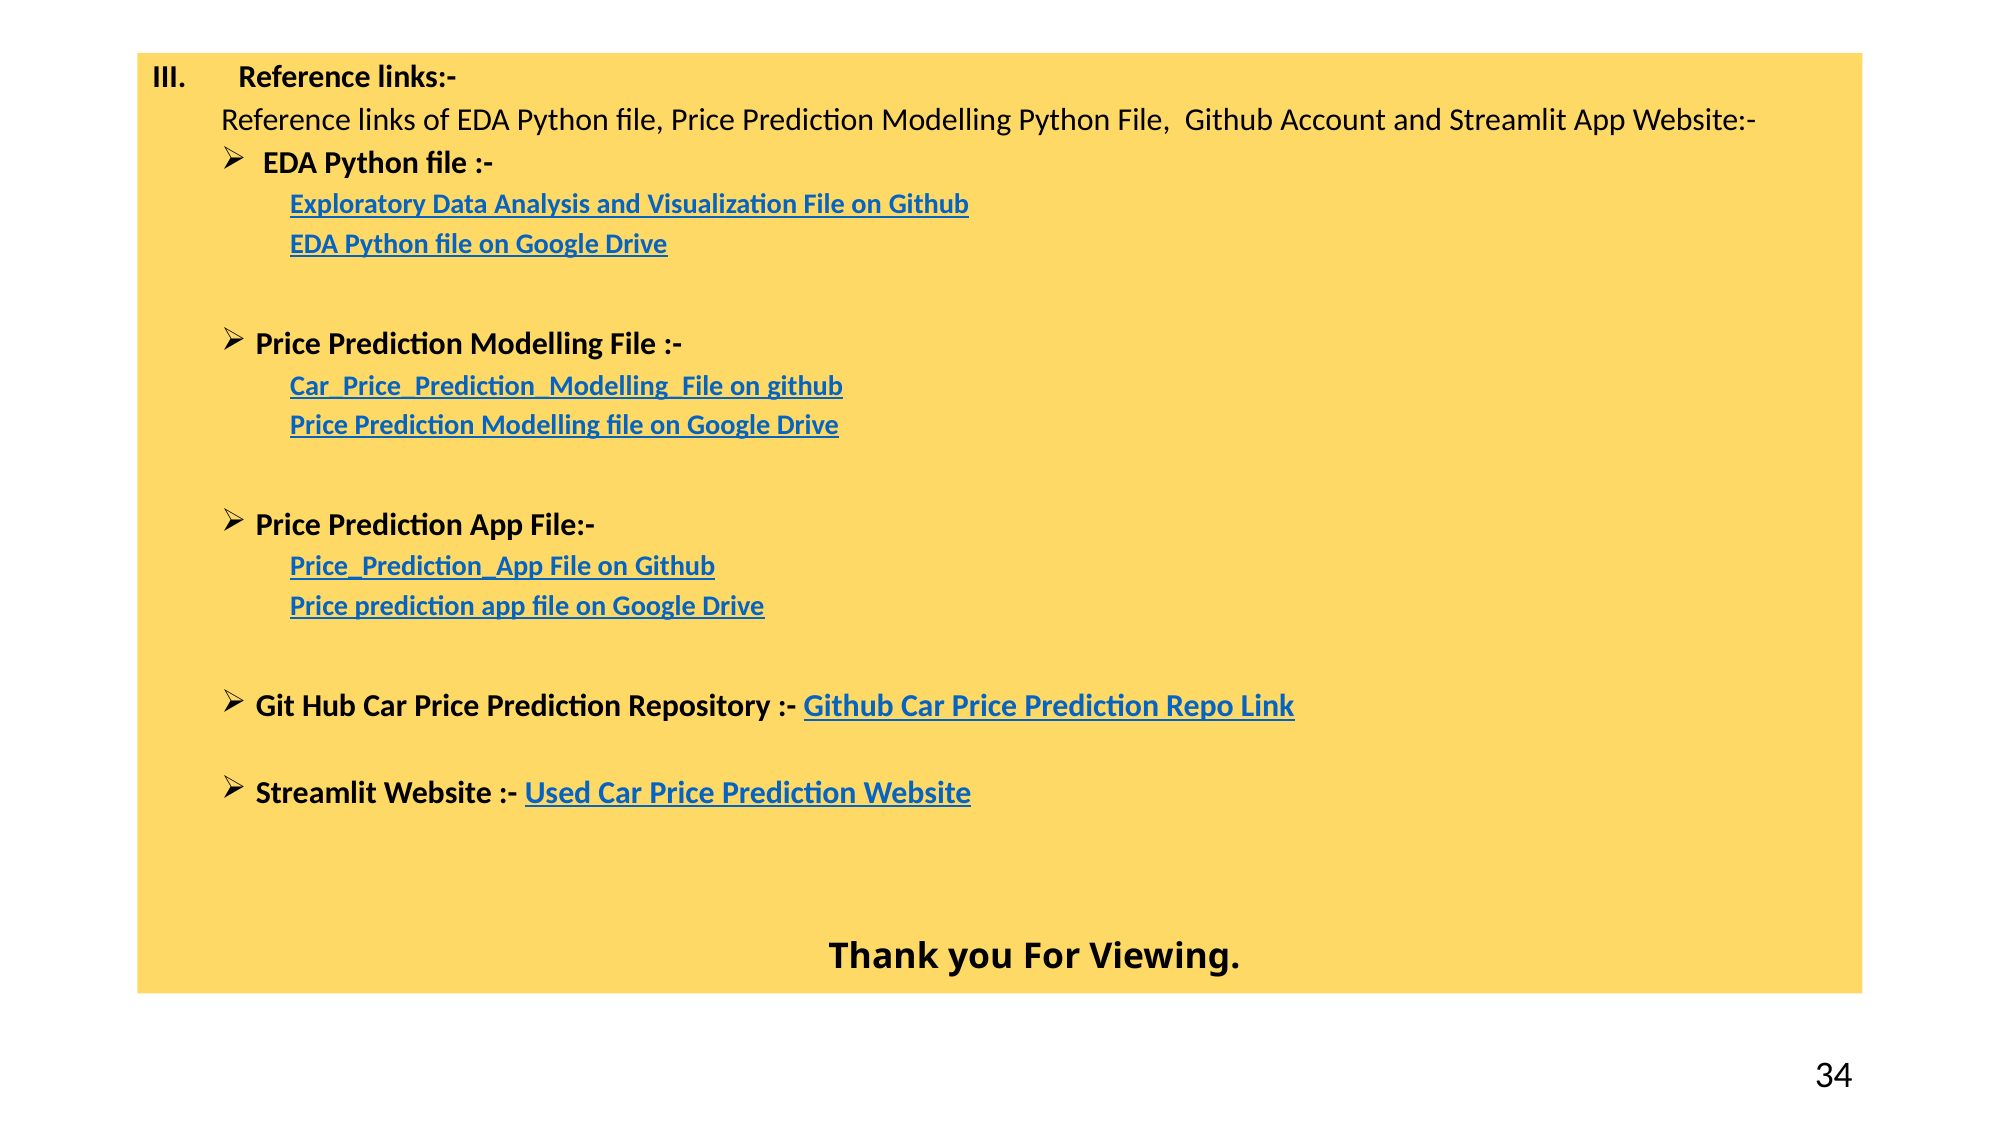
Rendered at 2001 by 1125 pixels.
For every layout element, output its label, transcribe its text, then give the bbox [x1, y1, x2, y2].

list Reference links:- Reference links of EDA Python file, Price Prediction Modelling Python File, Github Account and Streamlit App Website:- EDA Python file :- Exploratory Data Analysis and Visualization File on Github EDA Python file on Google Drive Price Prediction Modelling File :- Car_Price_Prediction_Modelling_File on github Price Prediction Modelling file on Google Drive Price Prediction App File:- Price_Prediction_App File on Github Price prediction app file on Google Drive Git Hub Car Price Prediction Repository :- Github Car Price Prediction Repo Link Streamlit Website :- Used Car Price Prediction Website Thank you For Viewing. [137, 52, 1863, 994]
slide_number 34 [1778, 1042, 1868, 1103]
